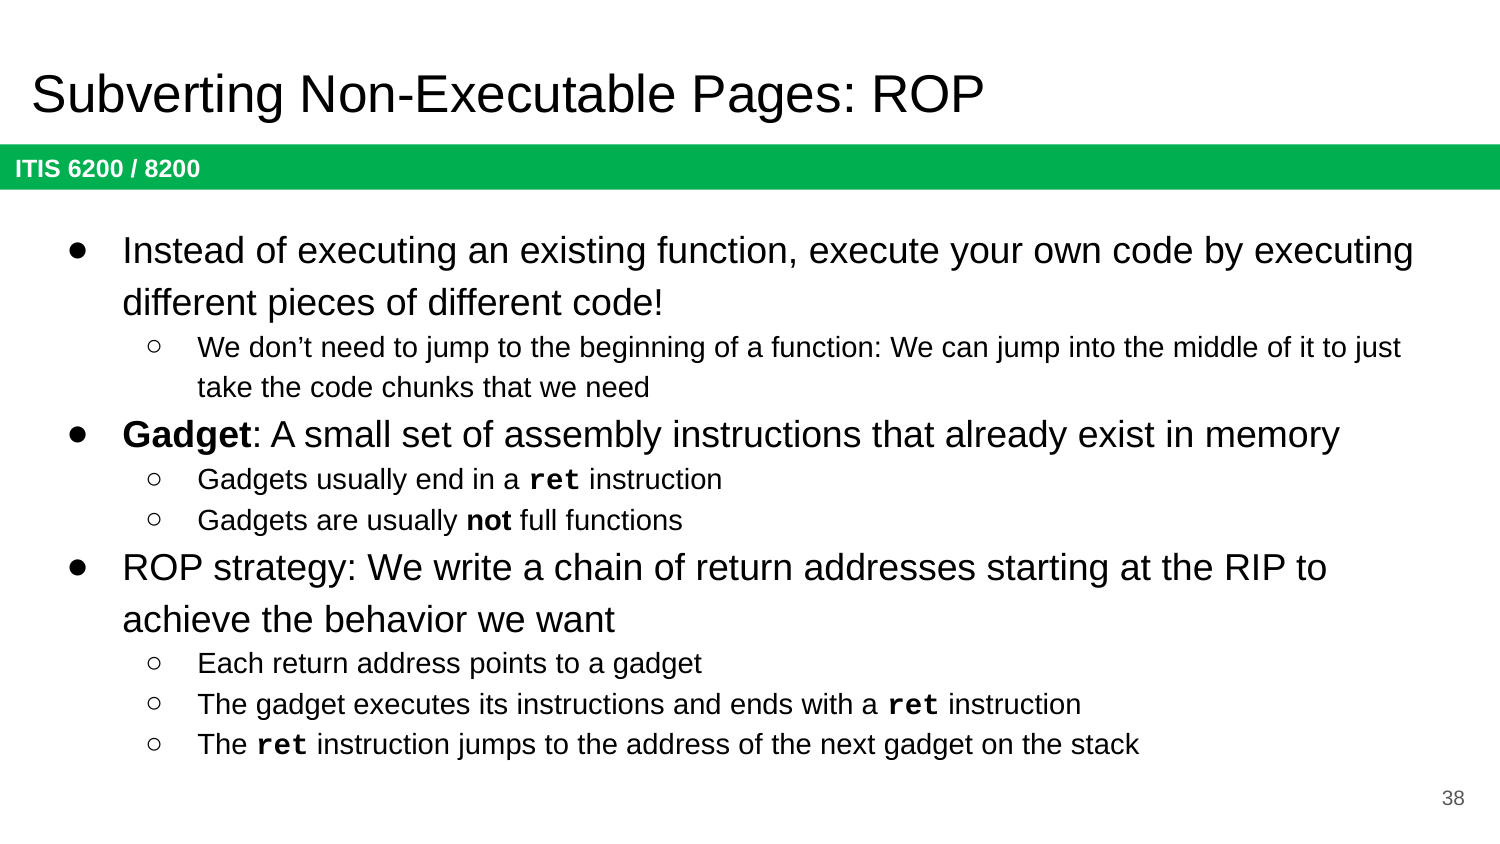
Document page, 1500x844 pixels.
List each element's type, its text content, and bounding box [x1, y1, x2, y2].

title Subverting Non-Executable Pages: ROP [16, 44, 1415, 139]
list Instead of executing an existing function, execute your own code by executing different pieces of different code! We don’t need to jump to the beginning of a function: We can jump into the middle of it to just take the code chunks that we need Gadget: A small set of assembly instructions that already exist in memory Gadgets usually end in a ret instruction Gadgets are usually not full functions ROP strategy: We write a chain of return addresses starting at the RIP to achieve the behavior we want Each return address points to a gadget The gadget executes its instructions and ends with a ret instruction The ret instruction jumps to the address of the next gadget on the stack [32, 204, 1431, 823]
slide_number 38 [1389, 764, 1480, 830]
